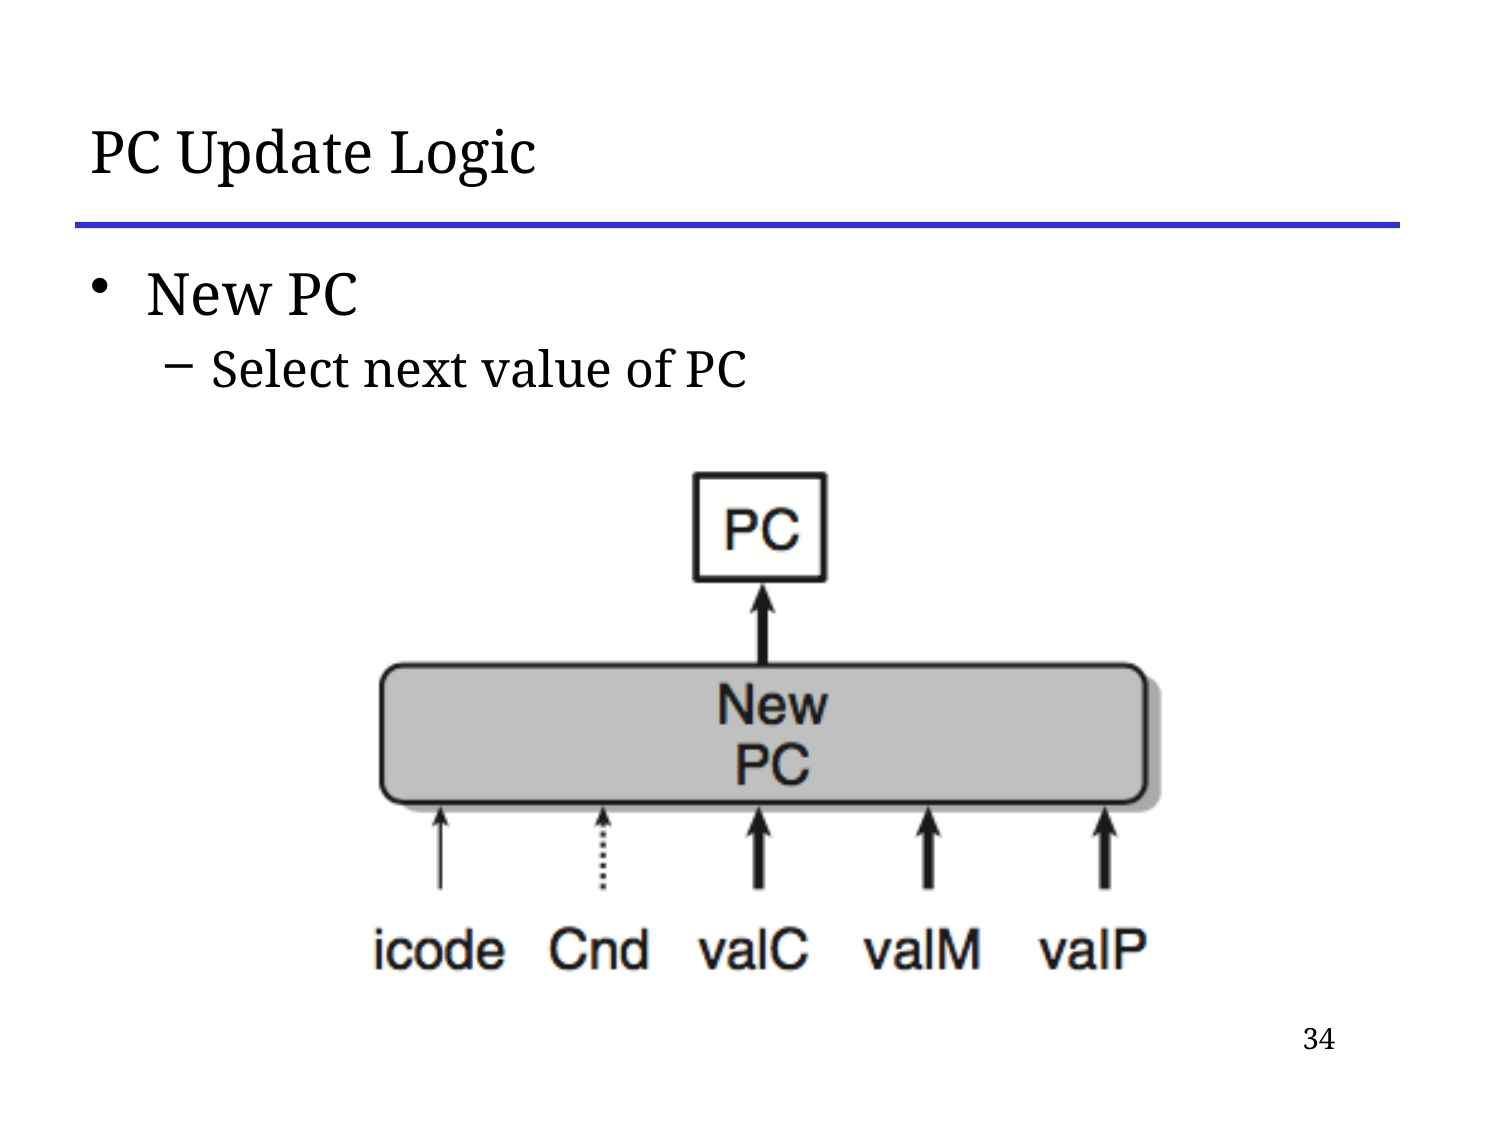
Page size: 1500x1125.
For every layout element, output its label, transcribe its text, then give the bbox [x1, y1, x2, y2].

list New PC Select next value of PC [75, 249, 951, 413]
title PC Update Logic [75, 75, 1400, 225]
picture [337, 432, 1185, 1013]
slide_number 34 [1137, 1012, 1351, 1088]
